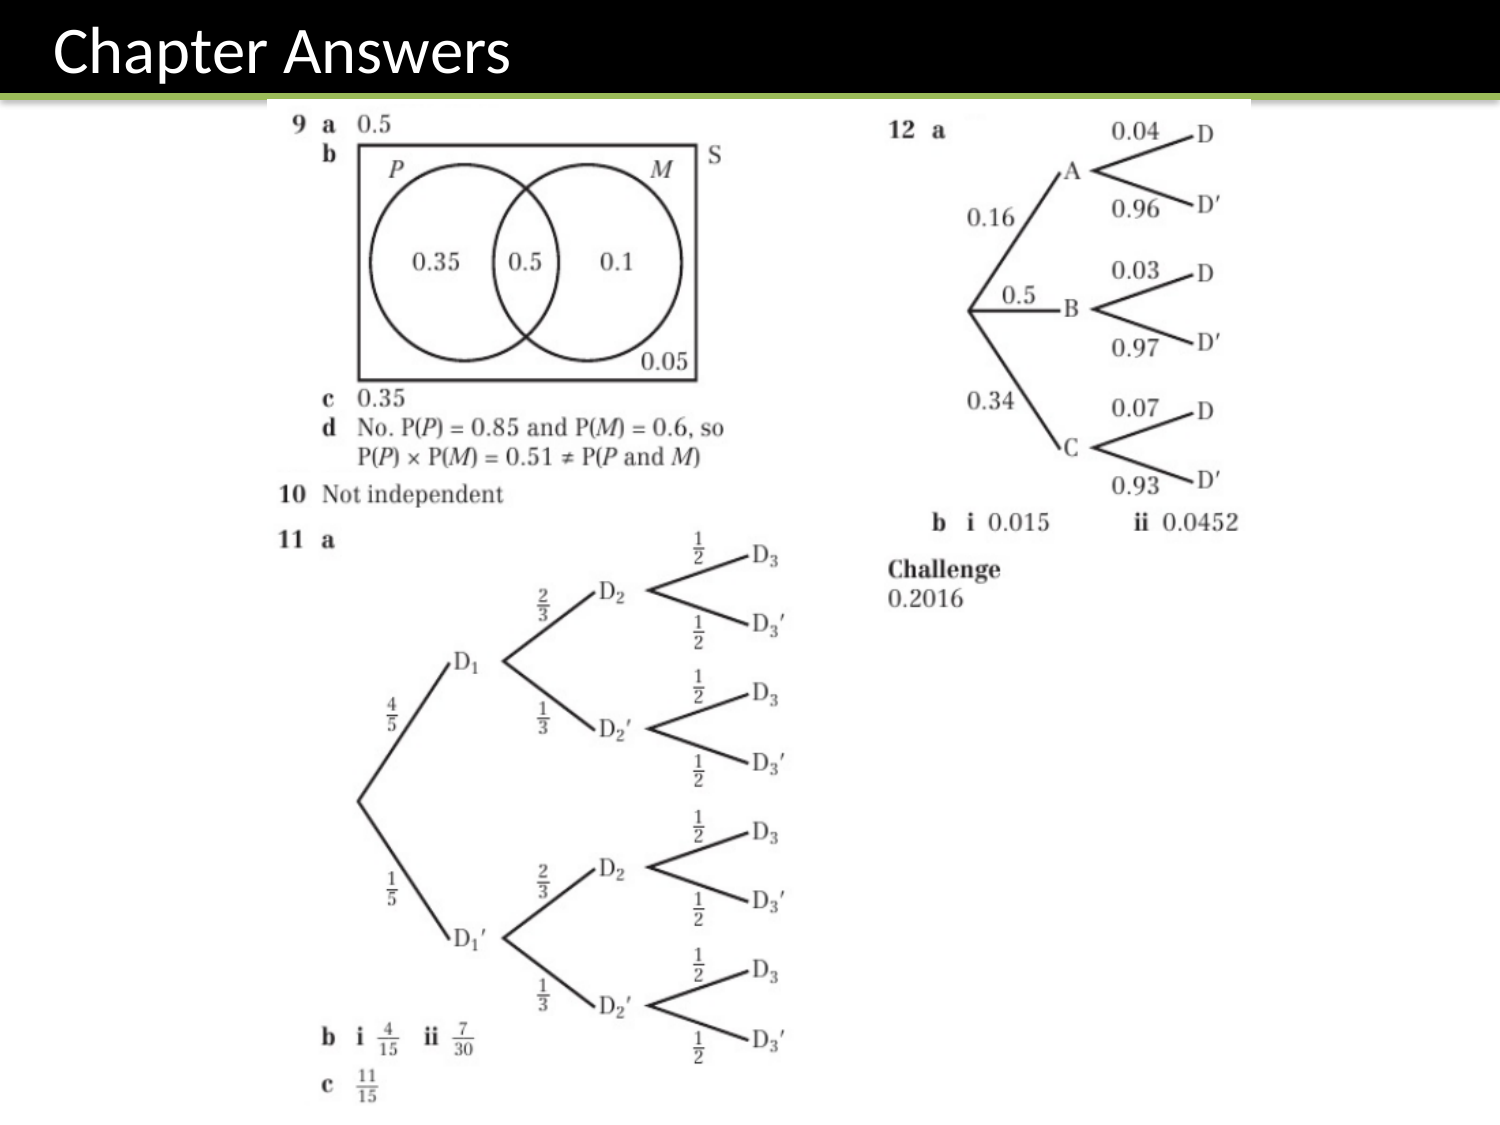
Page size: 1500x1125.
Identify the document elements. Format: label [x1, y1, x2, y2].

picture [267, 99, 1251, 1125]
text_box [0, 0, 1500, 97]
